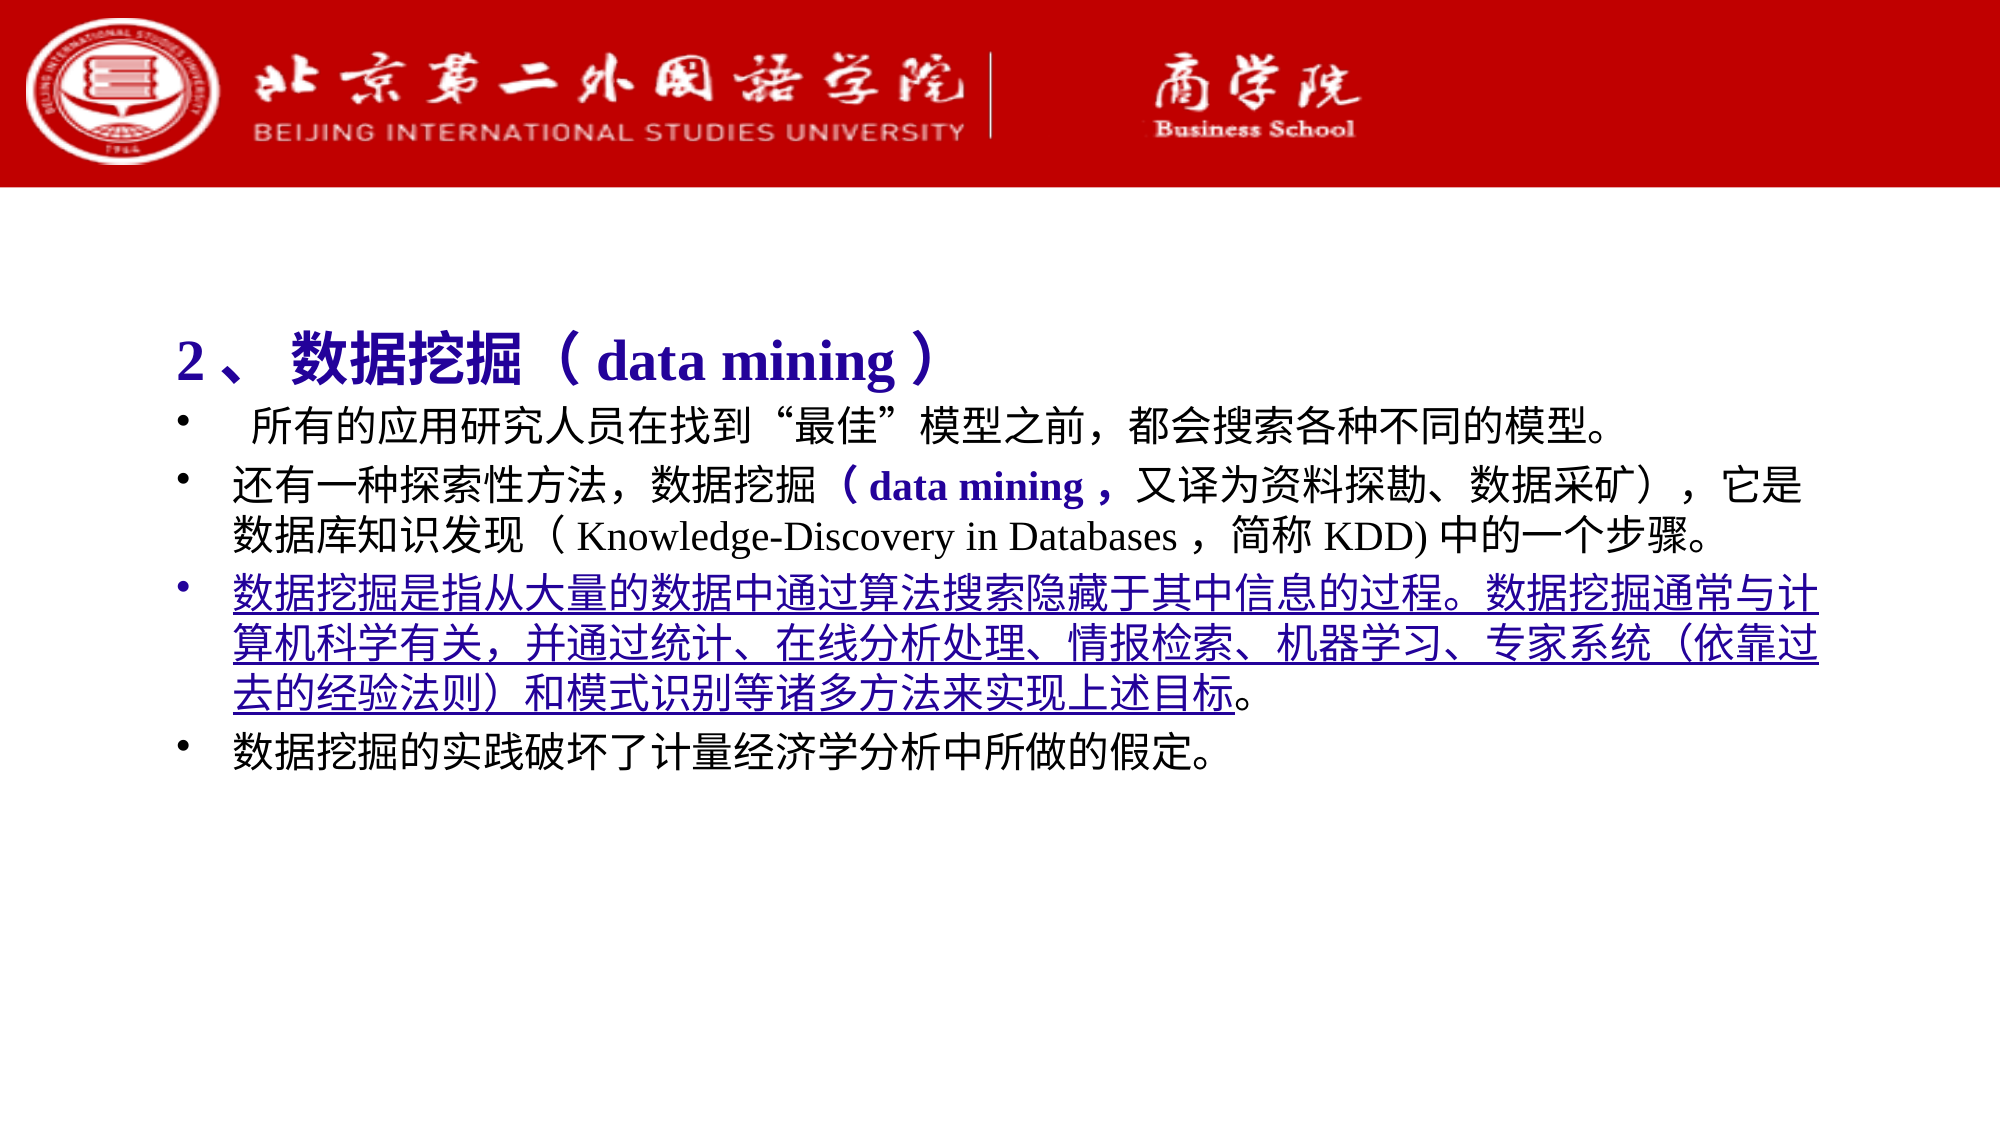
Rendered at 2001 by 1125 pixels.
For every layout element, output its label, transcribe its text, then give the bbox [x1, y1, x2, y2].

picture [26, 18, 1693, 165]
list 2、 数据挖掘（data mining） 所有的应用研究人员在找到“最佳”模型之前，都会搜索各种不同的模型。 还有一种探索性方法，数据挖掘（data mining，又译为资料探勘、数据采矿），它是数据库知识发现（Knowledge-Discovery in Databases，简称KDD)中的一个步骤。 数据挖掘是指从大量的数据中通过算法搜索隐藏于其中信息的过程。数据挖掘通常与计算机科学有关，并通过统计、在线分析处理、情报检索、机器学习、专家系统（依靠过去的经验法则）和模式识别等诸多方法来实现上述目标。 数据挖掘的实践破坏了计量经济学分析中所做的假定。 [161, 314, 1851, 1034]
